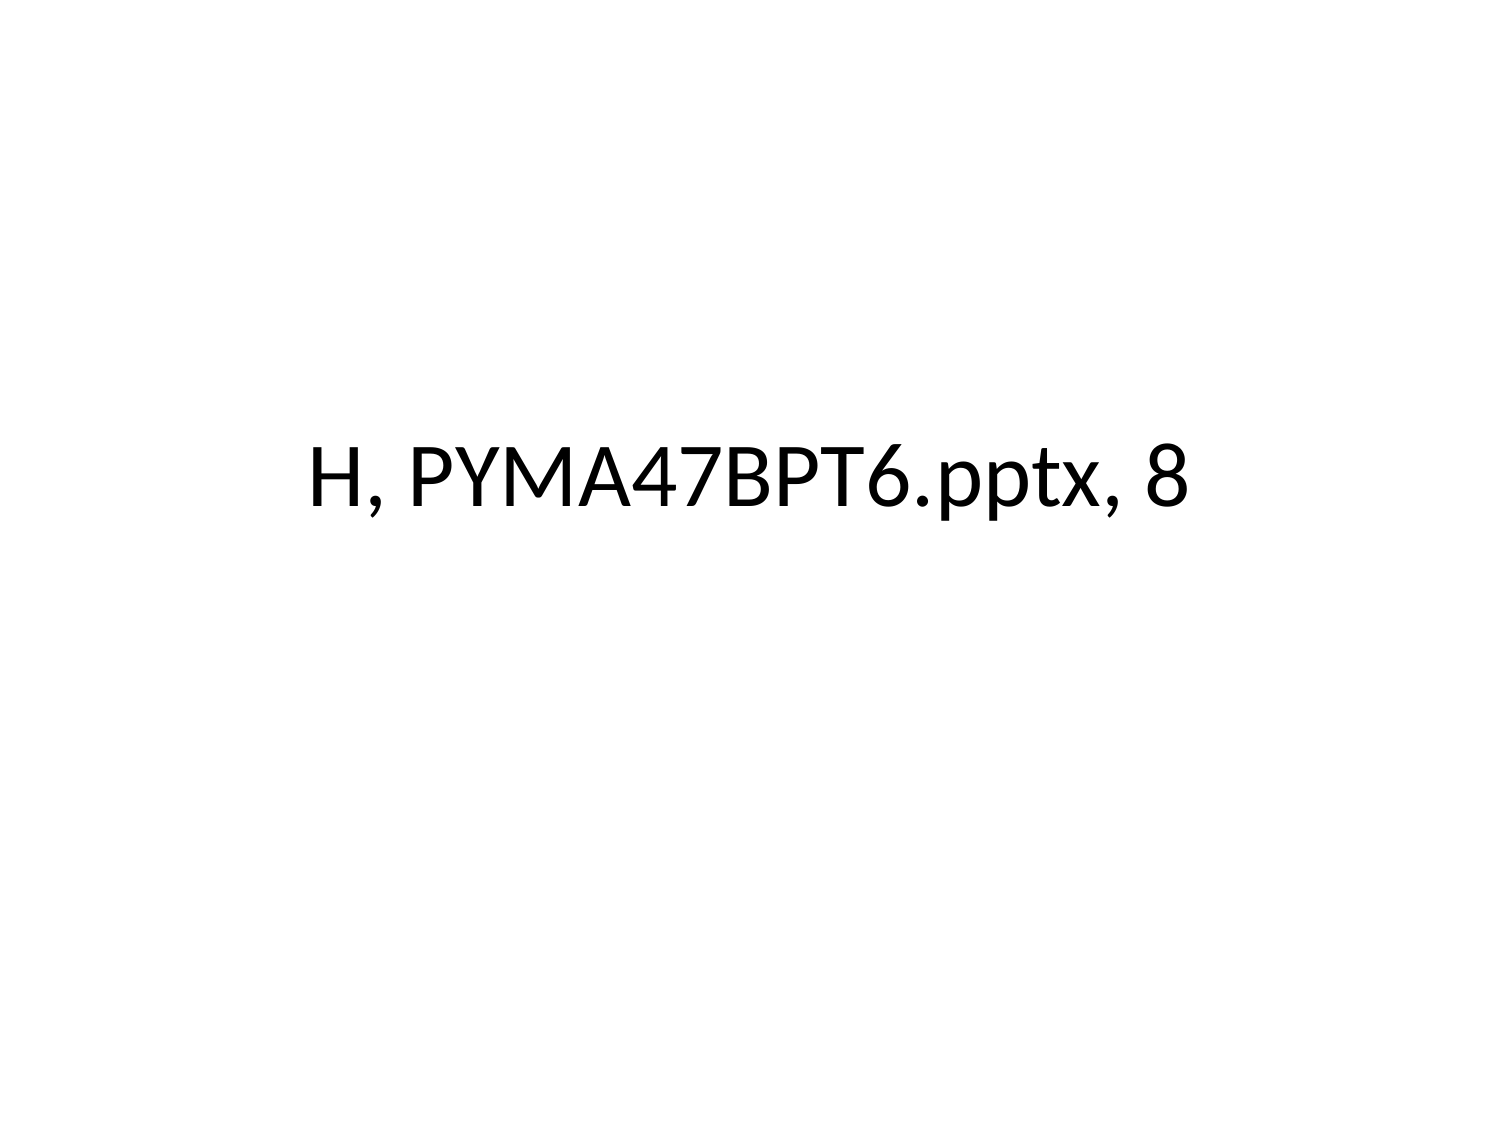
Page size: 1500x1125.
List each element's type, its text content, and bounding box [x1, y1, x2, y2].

title H, PYMA47BPT6.pptx, 8 [112, 349, 1388, 591]
